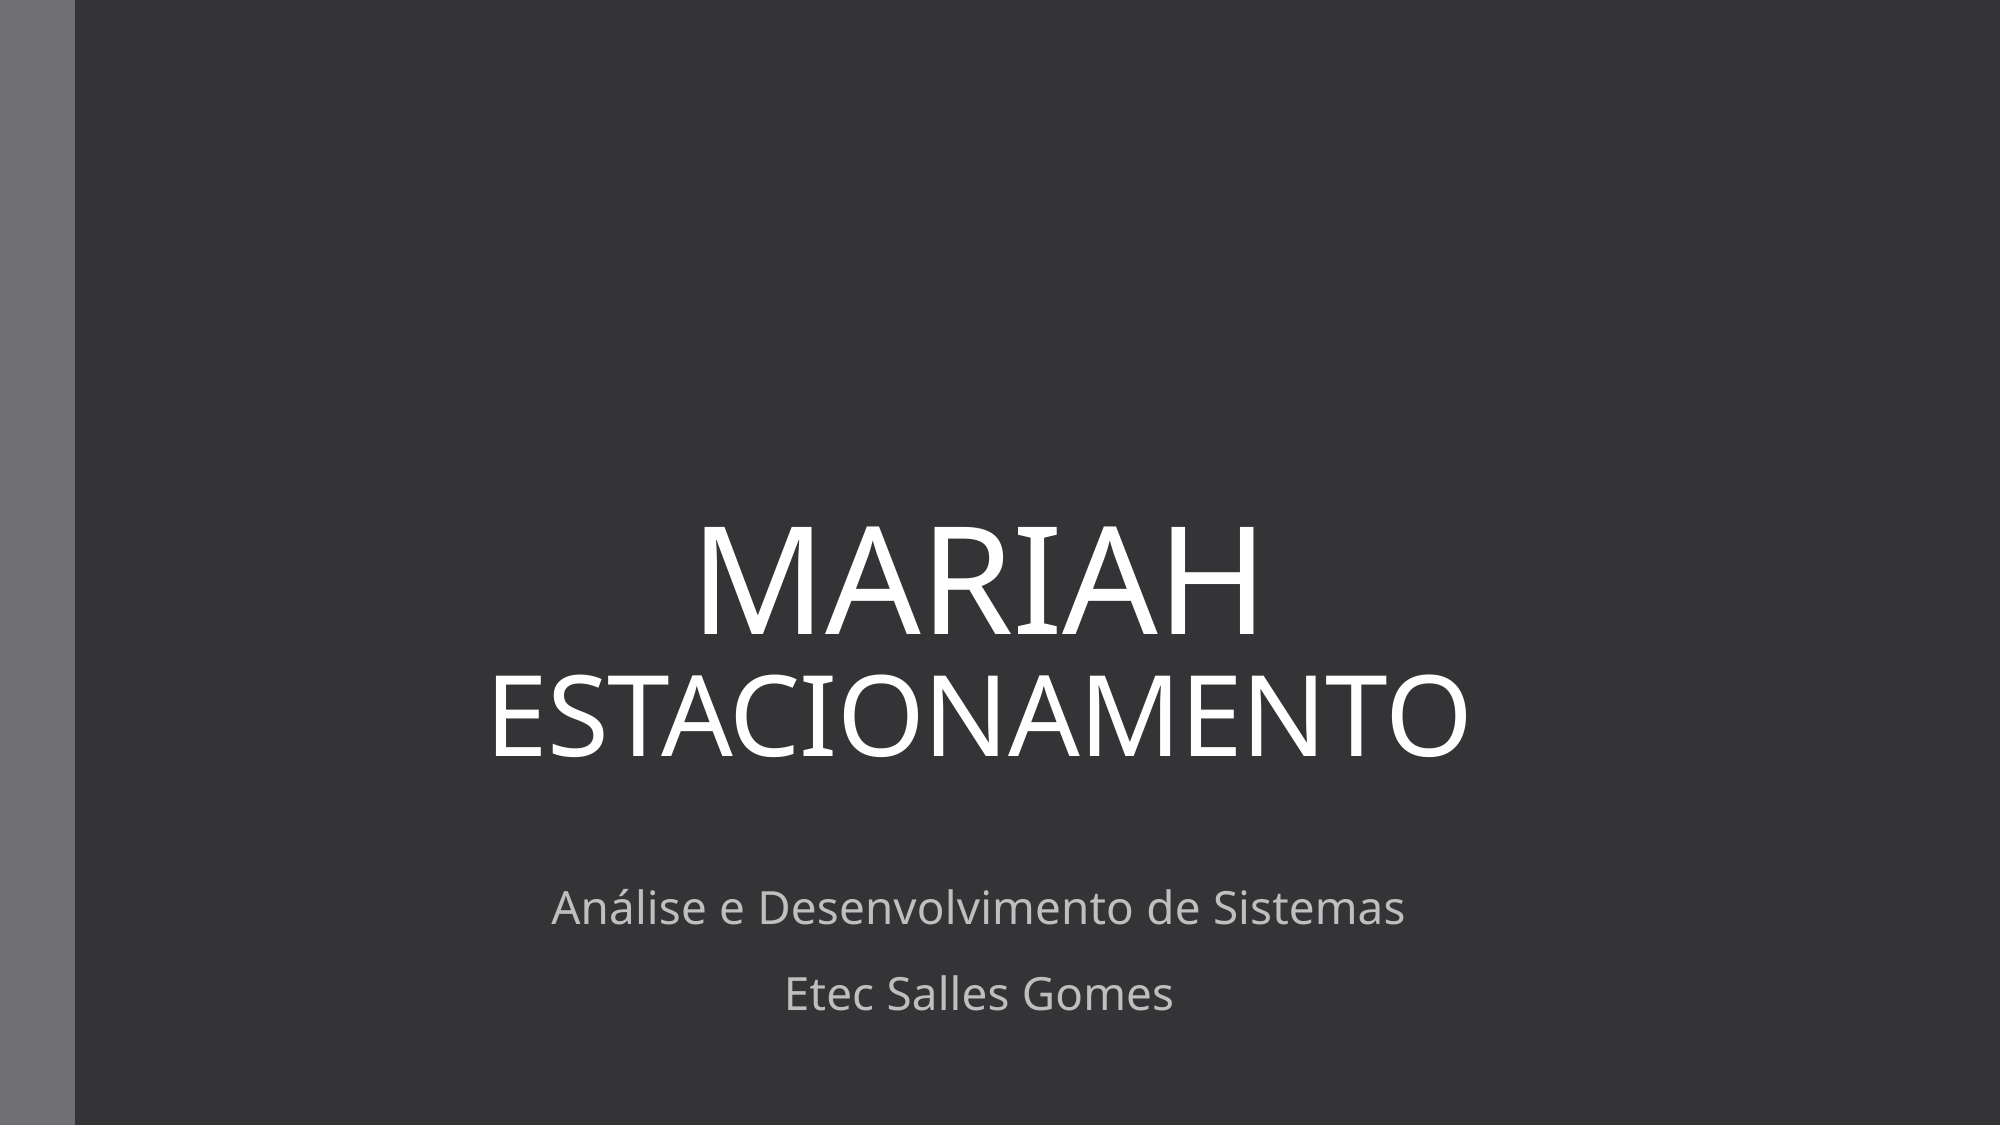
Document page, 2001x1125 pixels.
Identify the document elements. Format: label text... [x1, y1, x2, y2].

title MARIAH ESTACIONAMENTO [206, 124, 1752, 787]
subtitle Análise e Desenvolvimento de Sistemas Etec Salles Gomes [206, 787, 1752, 1065]
